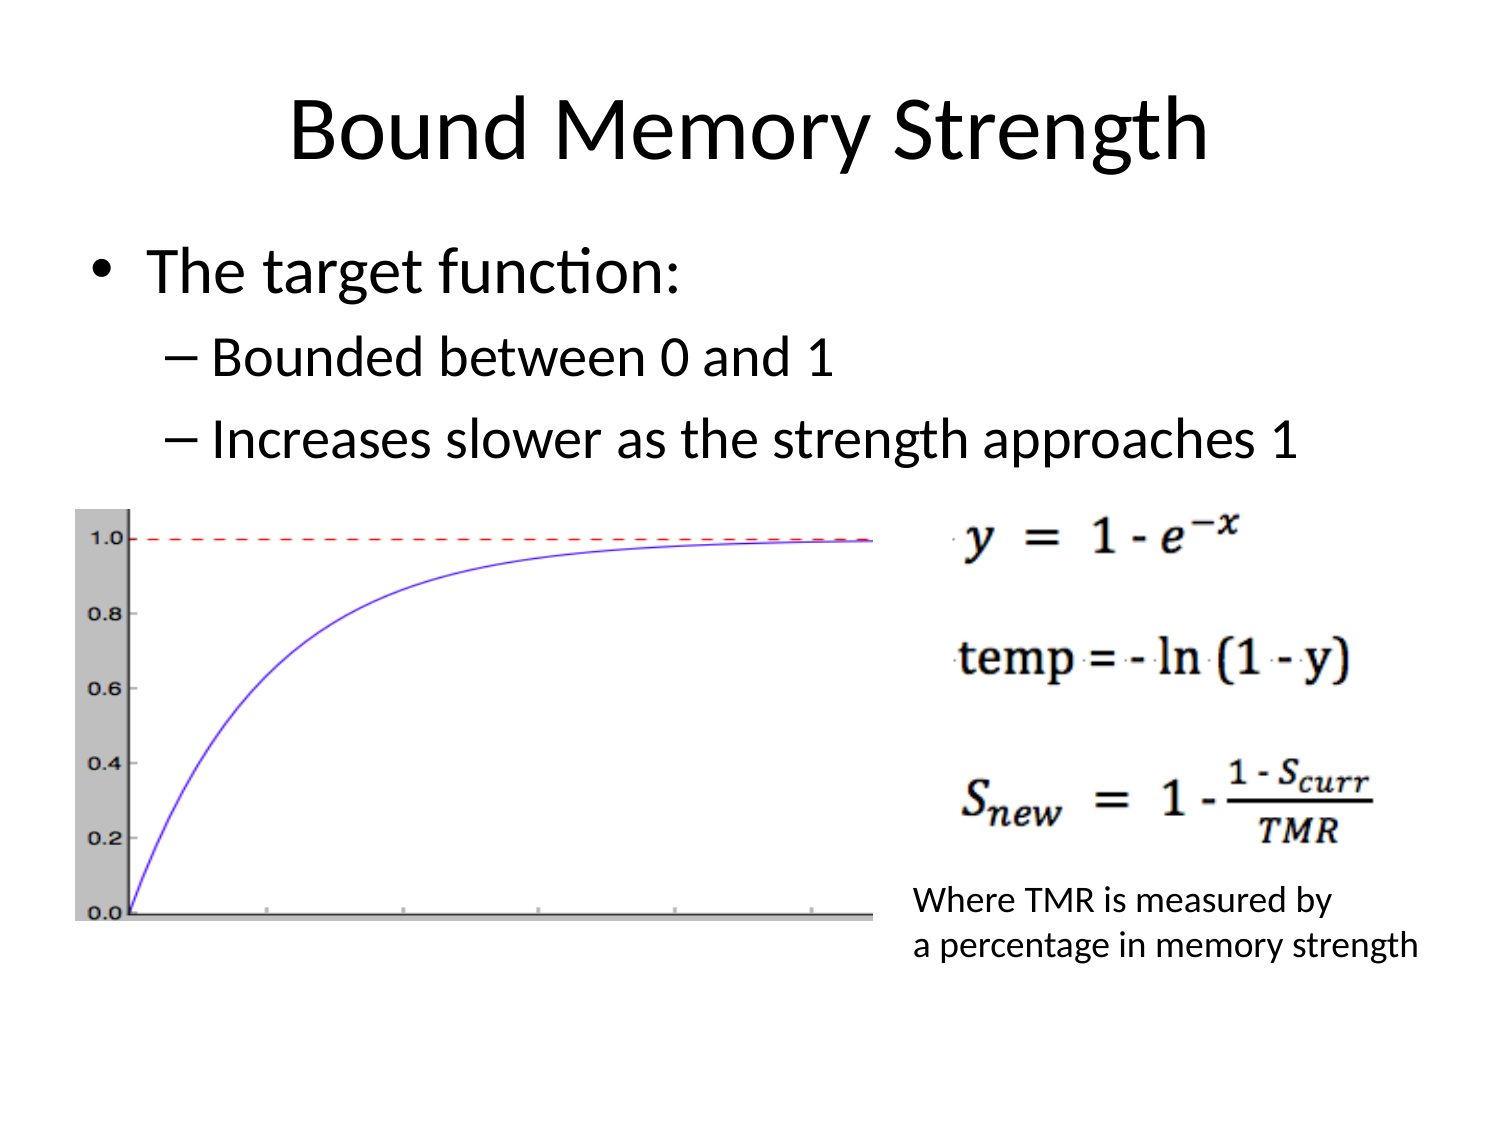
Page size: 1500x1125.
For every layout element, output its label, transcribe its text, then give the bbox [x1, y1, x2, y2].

list The target function: Bounded between 0 and 1 Increases slower as the strength approaches 1 [75, 219, 1425, 1005]
picture [951, 501, 1246, 586]
picture [949, 621, 1363, 704]
text_box Where TMR is measured by a percentage in memory strength [898, 867, 1444, 973]
picture [949, 755, 1384, 857]
title Bound Memory Strength [75, 45, 1425, 201]
picture [74, 509, 873, 921]
